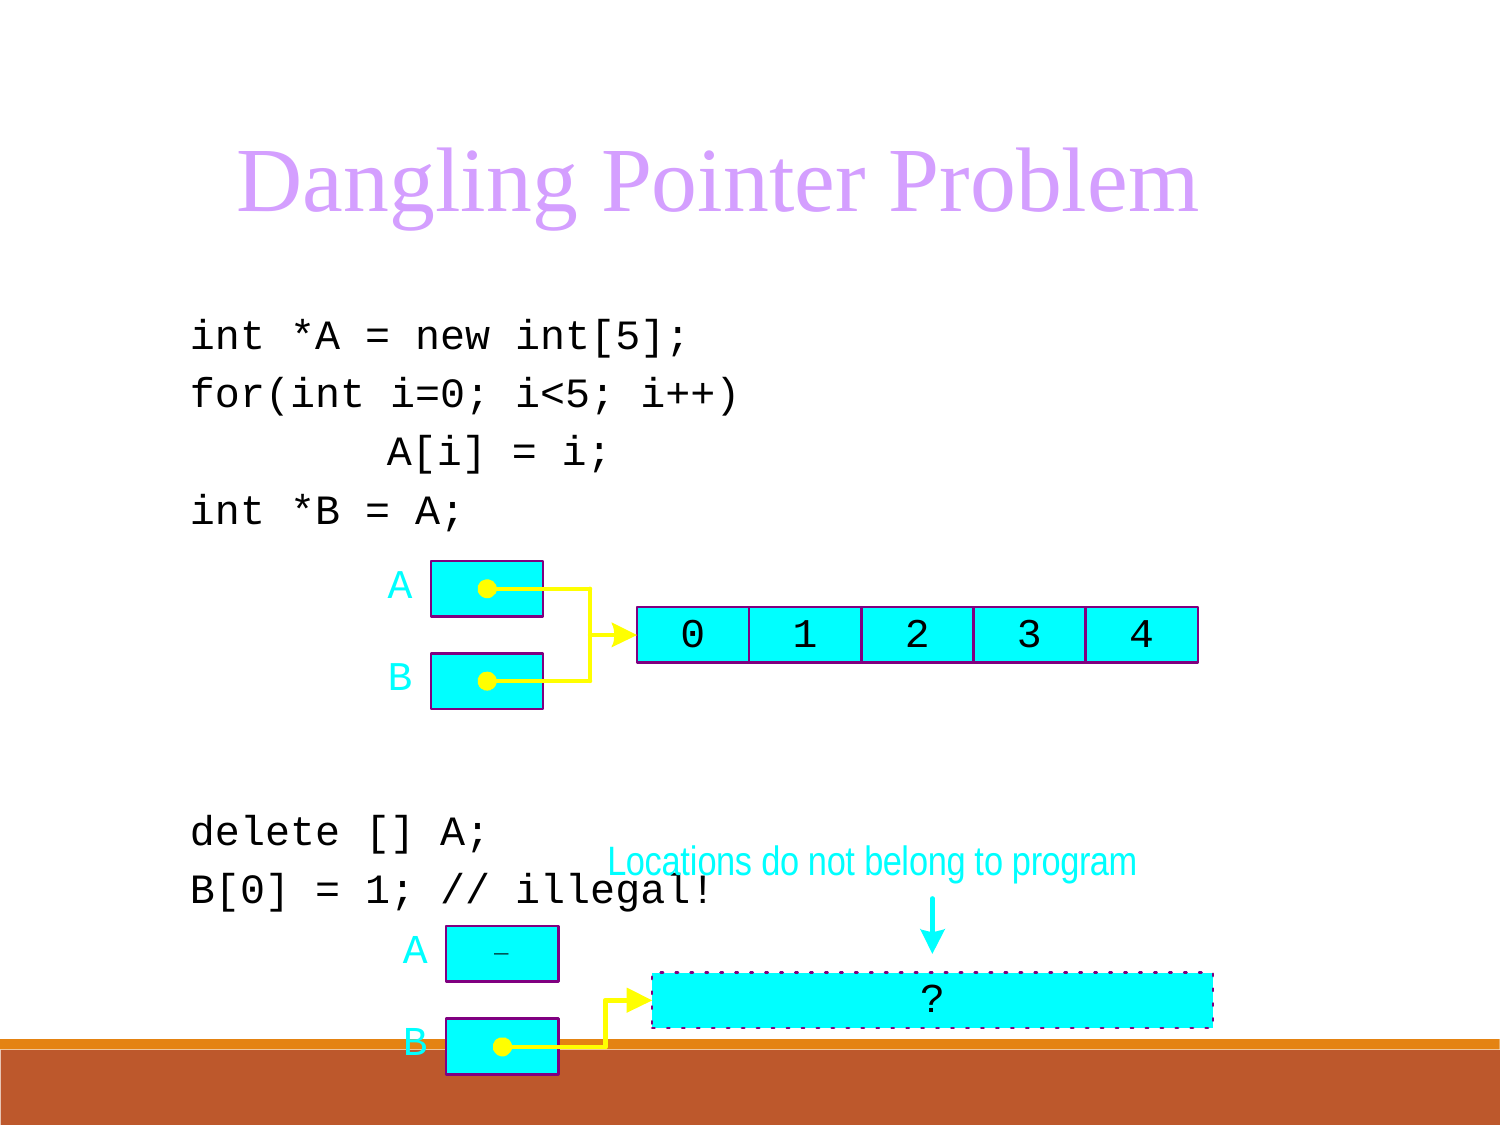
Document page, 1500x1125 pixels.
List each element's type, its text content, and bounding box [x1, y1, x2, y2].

text_box Dangling Pointer Problem [74, 50, 1363, 238]
text_box int *A = new int[5]; for(int i=0; i<5; i++) A[i] = i; int *B = A; delete [] A; B[0] = 1; // illegal! [99, 299, 1388, 975]
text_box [294, 553, 1206, 717]
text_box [309, 812, 1291, 1083]
